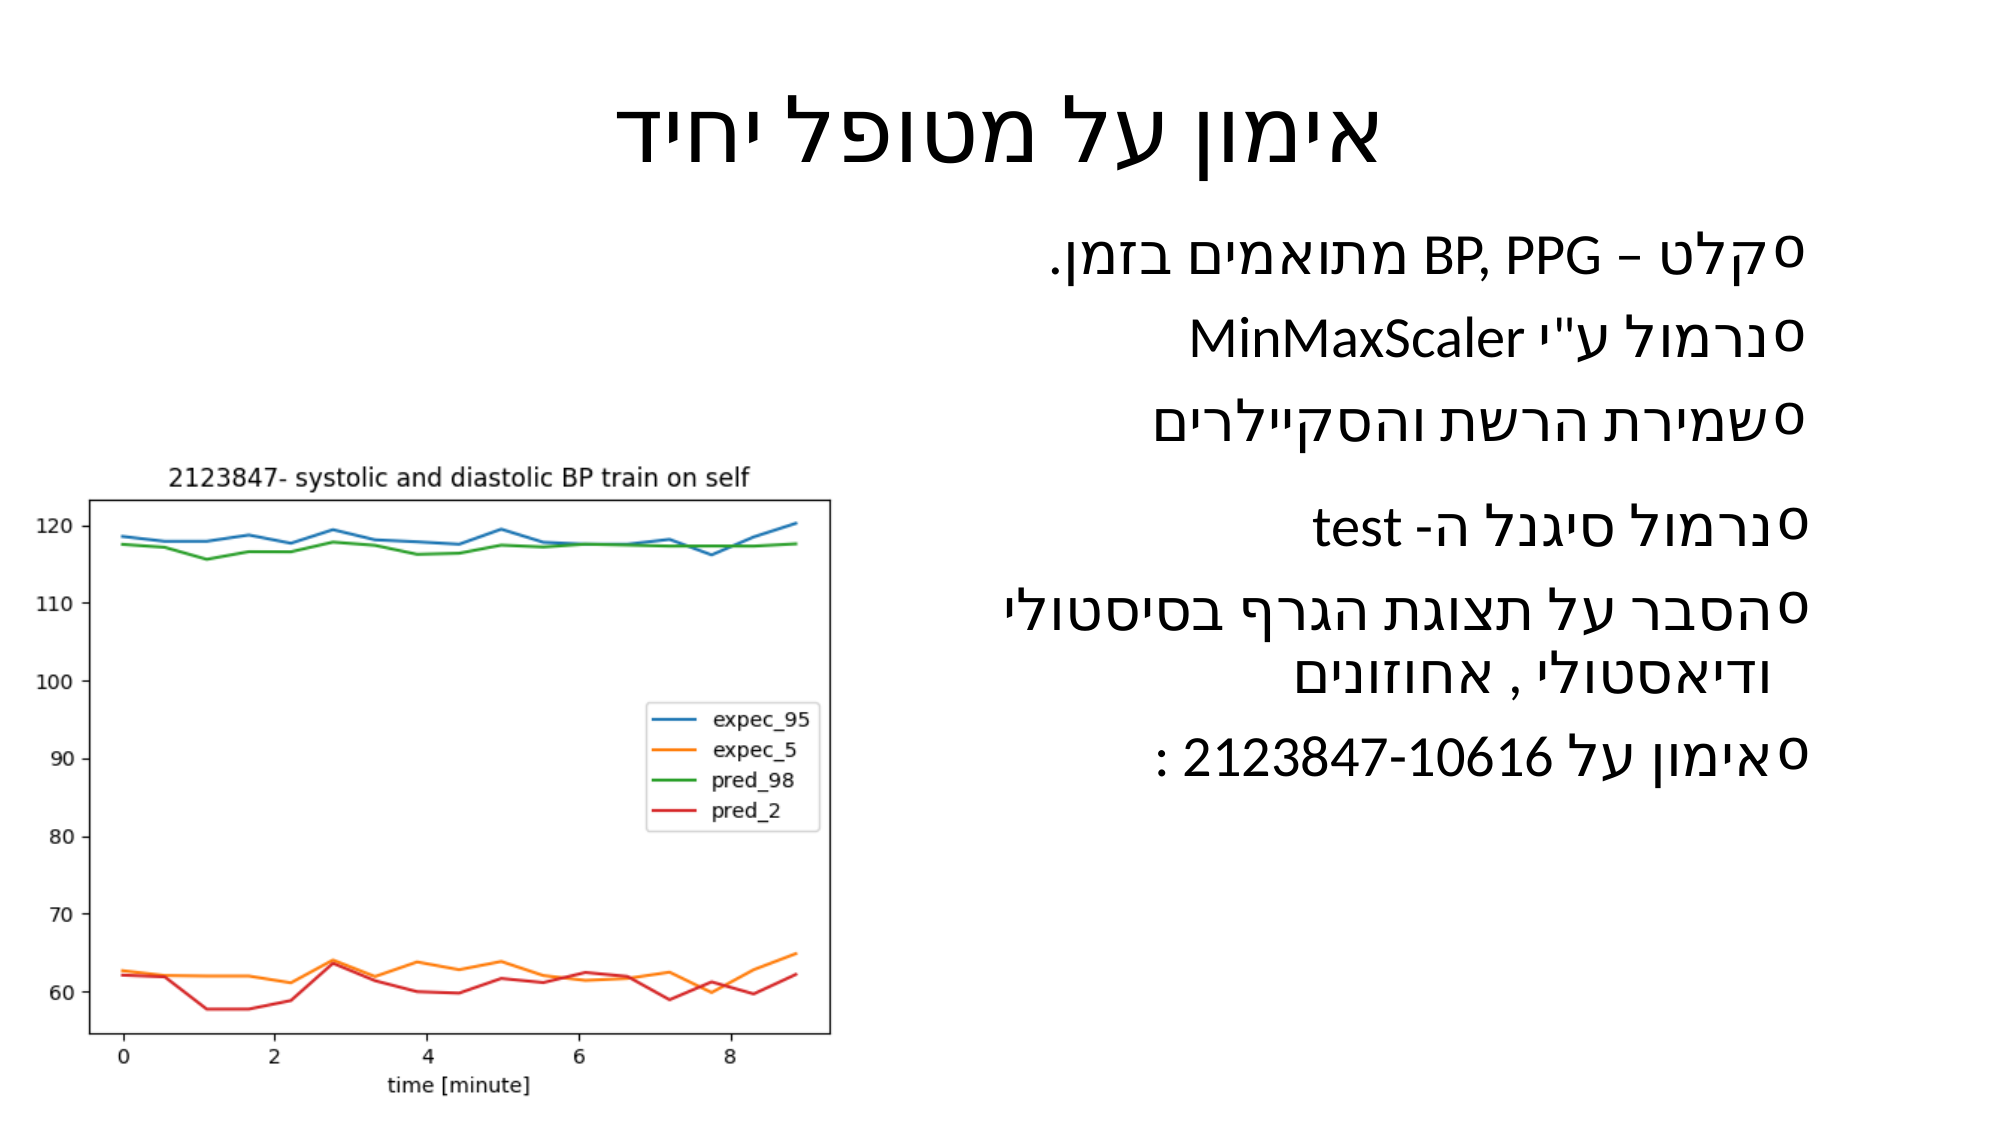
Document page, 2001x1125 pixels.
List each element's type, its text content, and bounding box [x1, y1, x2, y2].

text_box נרמול סיגנל ה- test הסבר על תצוגת הגרף בסיסטולי ודיאסטולי , אחוזונים אימון על 2123847-10616 : [896, 488, 1826, 955]
title אימון על מטופל יחיד [137, 24, 1863, 242]
text_box [27, 415, 867, 1111]
list קלט – BP, PPG מתואמים בזמן. נרמול ע"י MinMaxScaler שמירת הרשת והסקיילרים [137, 216, 1823, 500]
